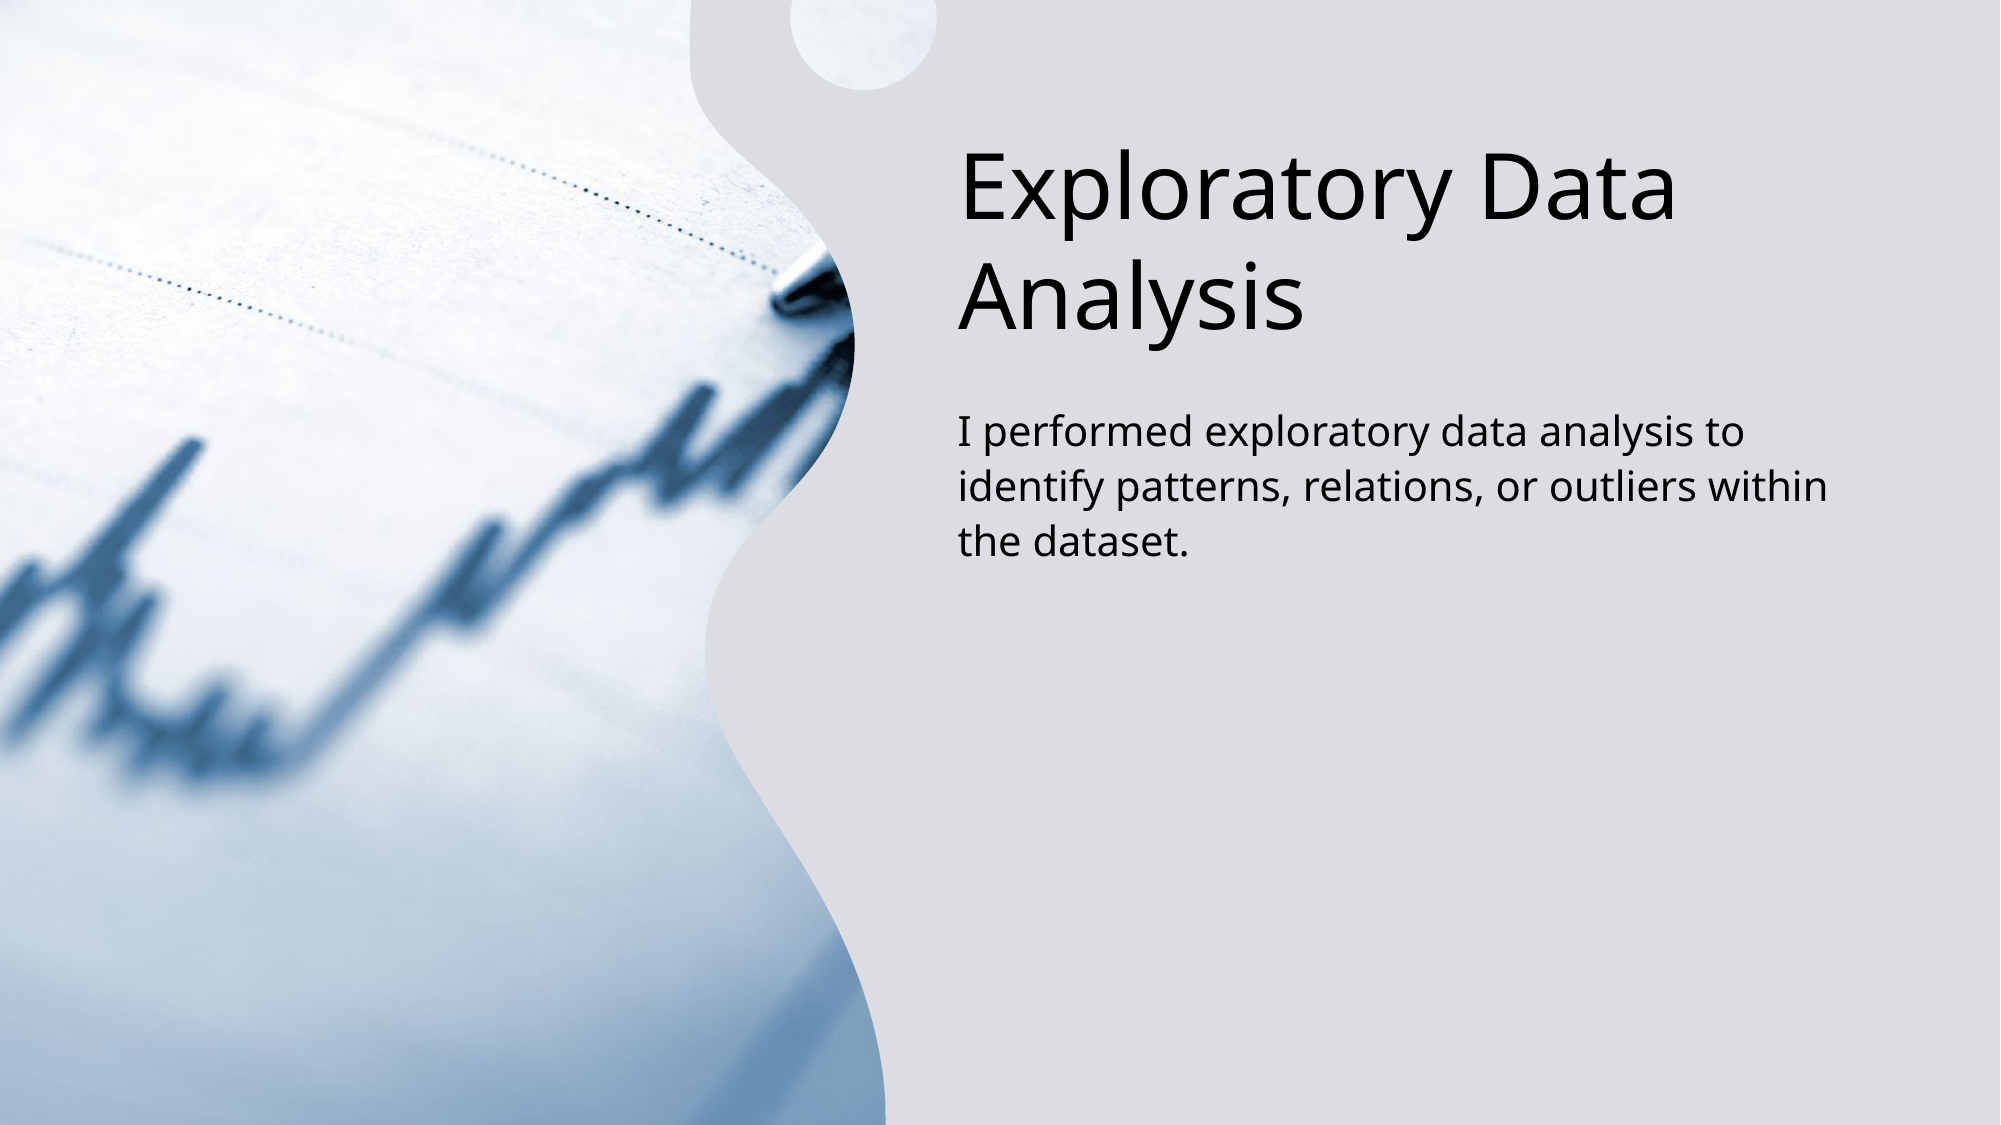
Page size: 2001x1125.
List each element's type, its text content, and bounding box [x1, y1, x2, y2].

list I performed exploratory data analysis to identify patterns, relations, or outliers within the dataset. [942, 392, 1911, 914]
title Exploratory Data Analysis [943, 90, 1915, 356]
picture [0, 0, 937, 1125]
text_box [937, 0, 2000, 1125]
